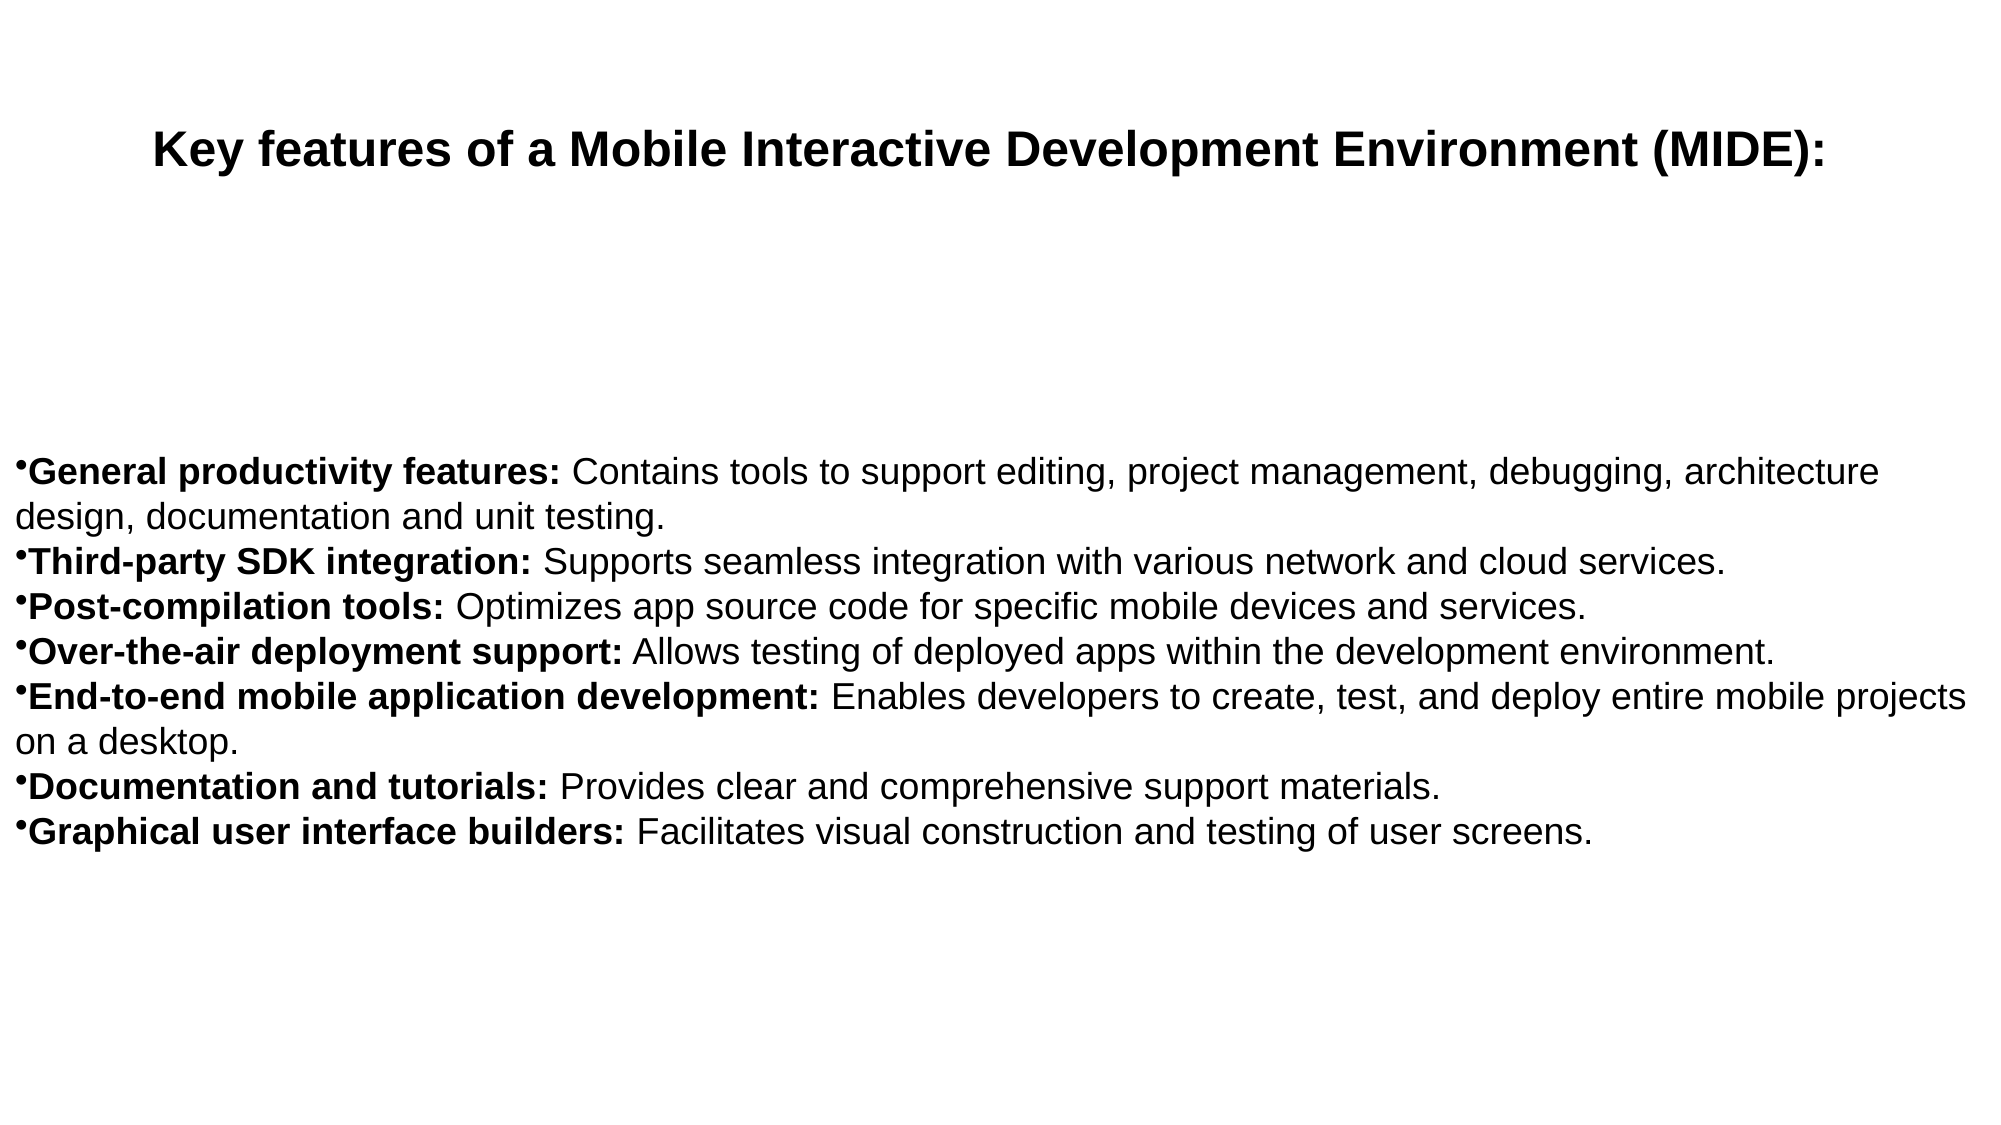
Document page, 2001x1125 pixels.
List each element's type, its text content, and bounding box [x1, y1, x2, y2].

list General productivity features: Contains tools to support editing, project management, debugging, architecture design, documentation and unit testing. Third-party SDK integration: Supports seamless integration with various network and cloud services. Post-compilation tools: Optimizes app source code for specific mobile devices and services. Over-the-air deployment support: Allows testing of deployed apps within the development environment. End-to-end mobile application development: Enables developers to create, test, and deploy entire mobile projects on a desktop. Documentation and tutorials: Provides clear and comprehensive support materials. Graphical user interface builders: Facilitates visual construction and testing of user screens. [0, 345, 1984, 999]
title Key features of a Mobile Interactive Development Environment (MIDE): [137, 59, 1863, 278]
